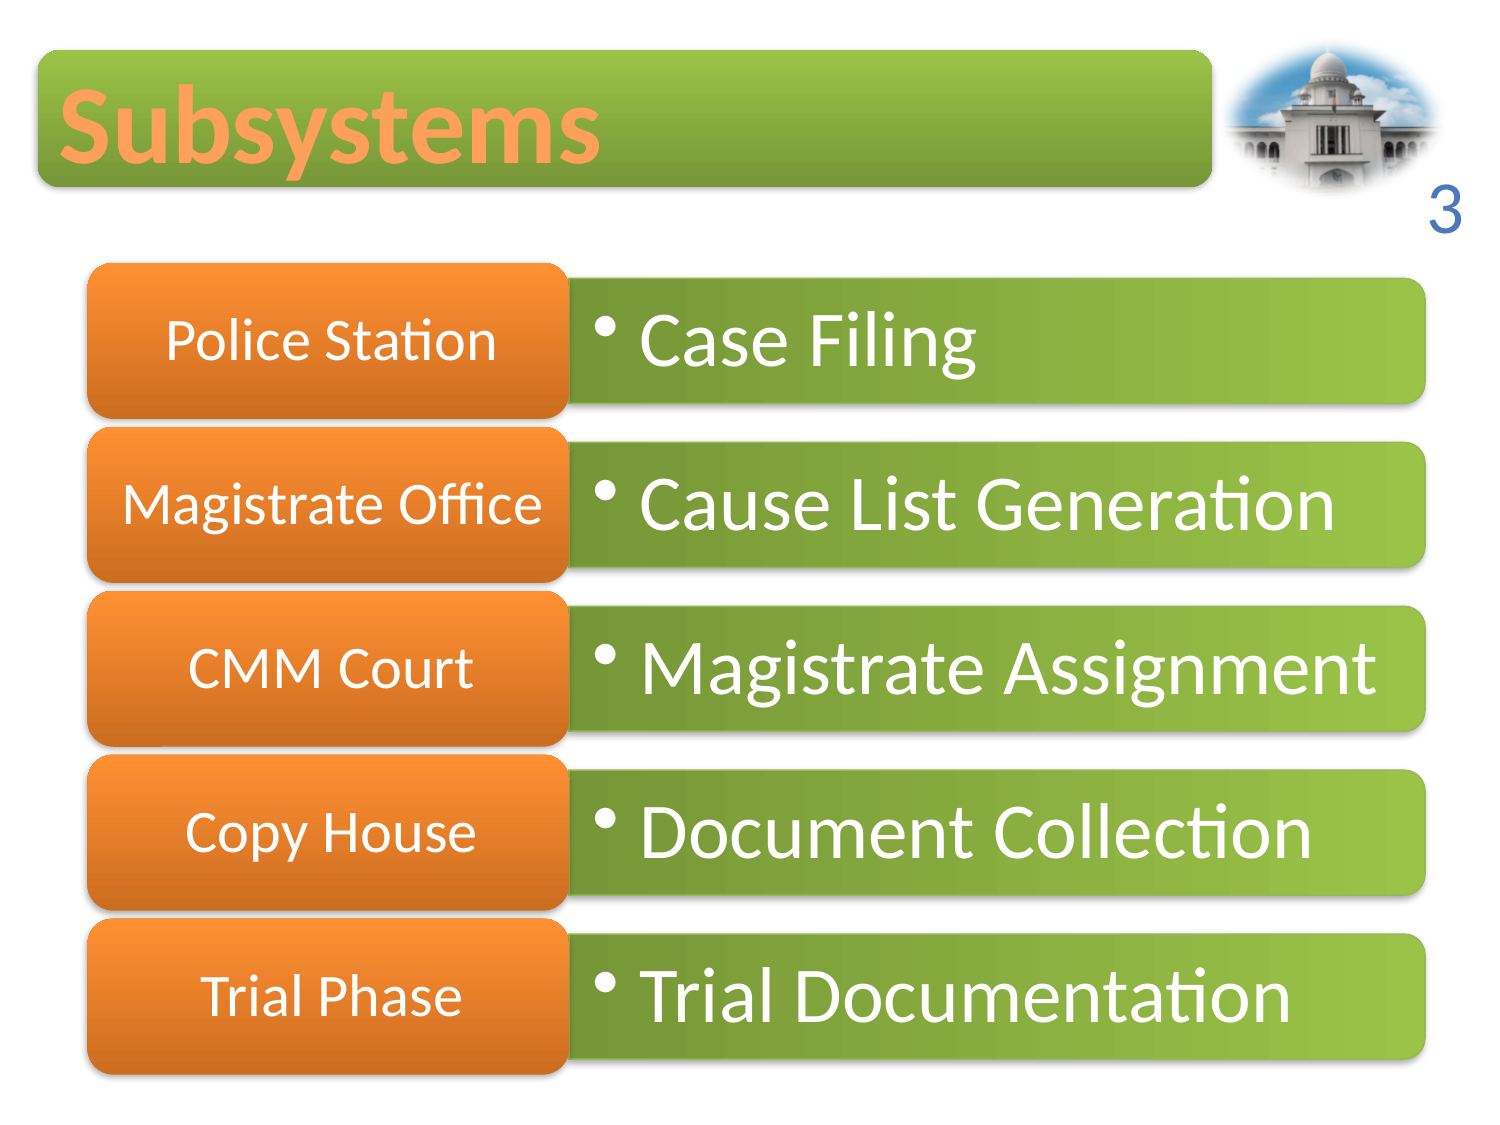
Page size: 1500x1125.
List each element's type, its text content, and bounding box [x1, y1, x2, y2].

picture [1212, 34, 1453, 203]
text_box Subsystems [37, 49, 1207, 188]
slide_number 3 [1362, 162, 1479, 244]
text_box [87, 262, 1426, 1076]
